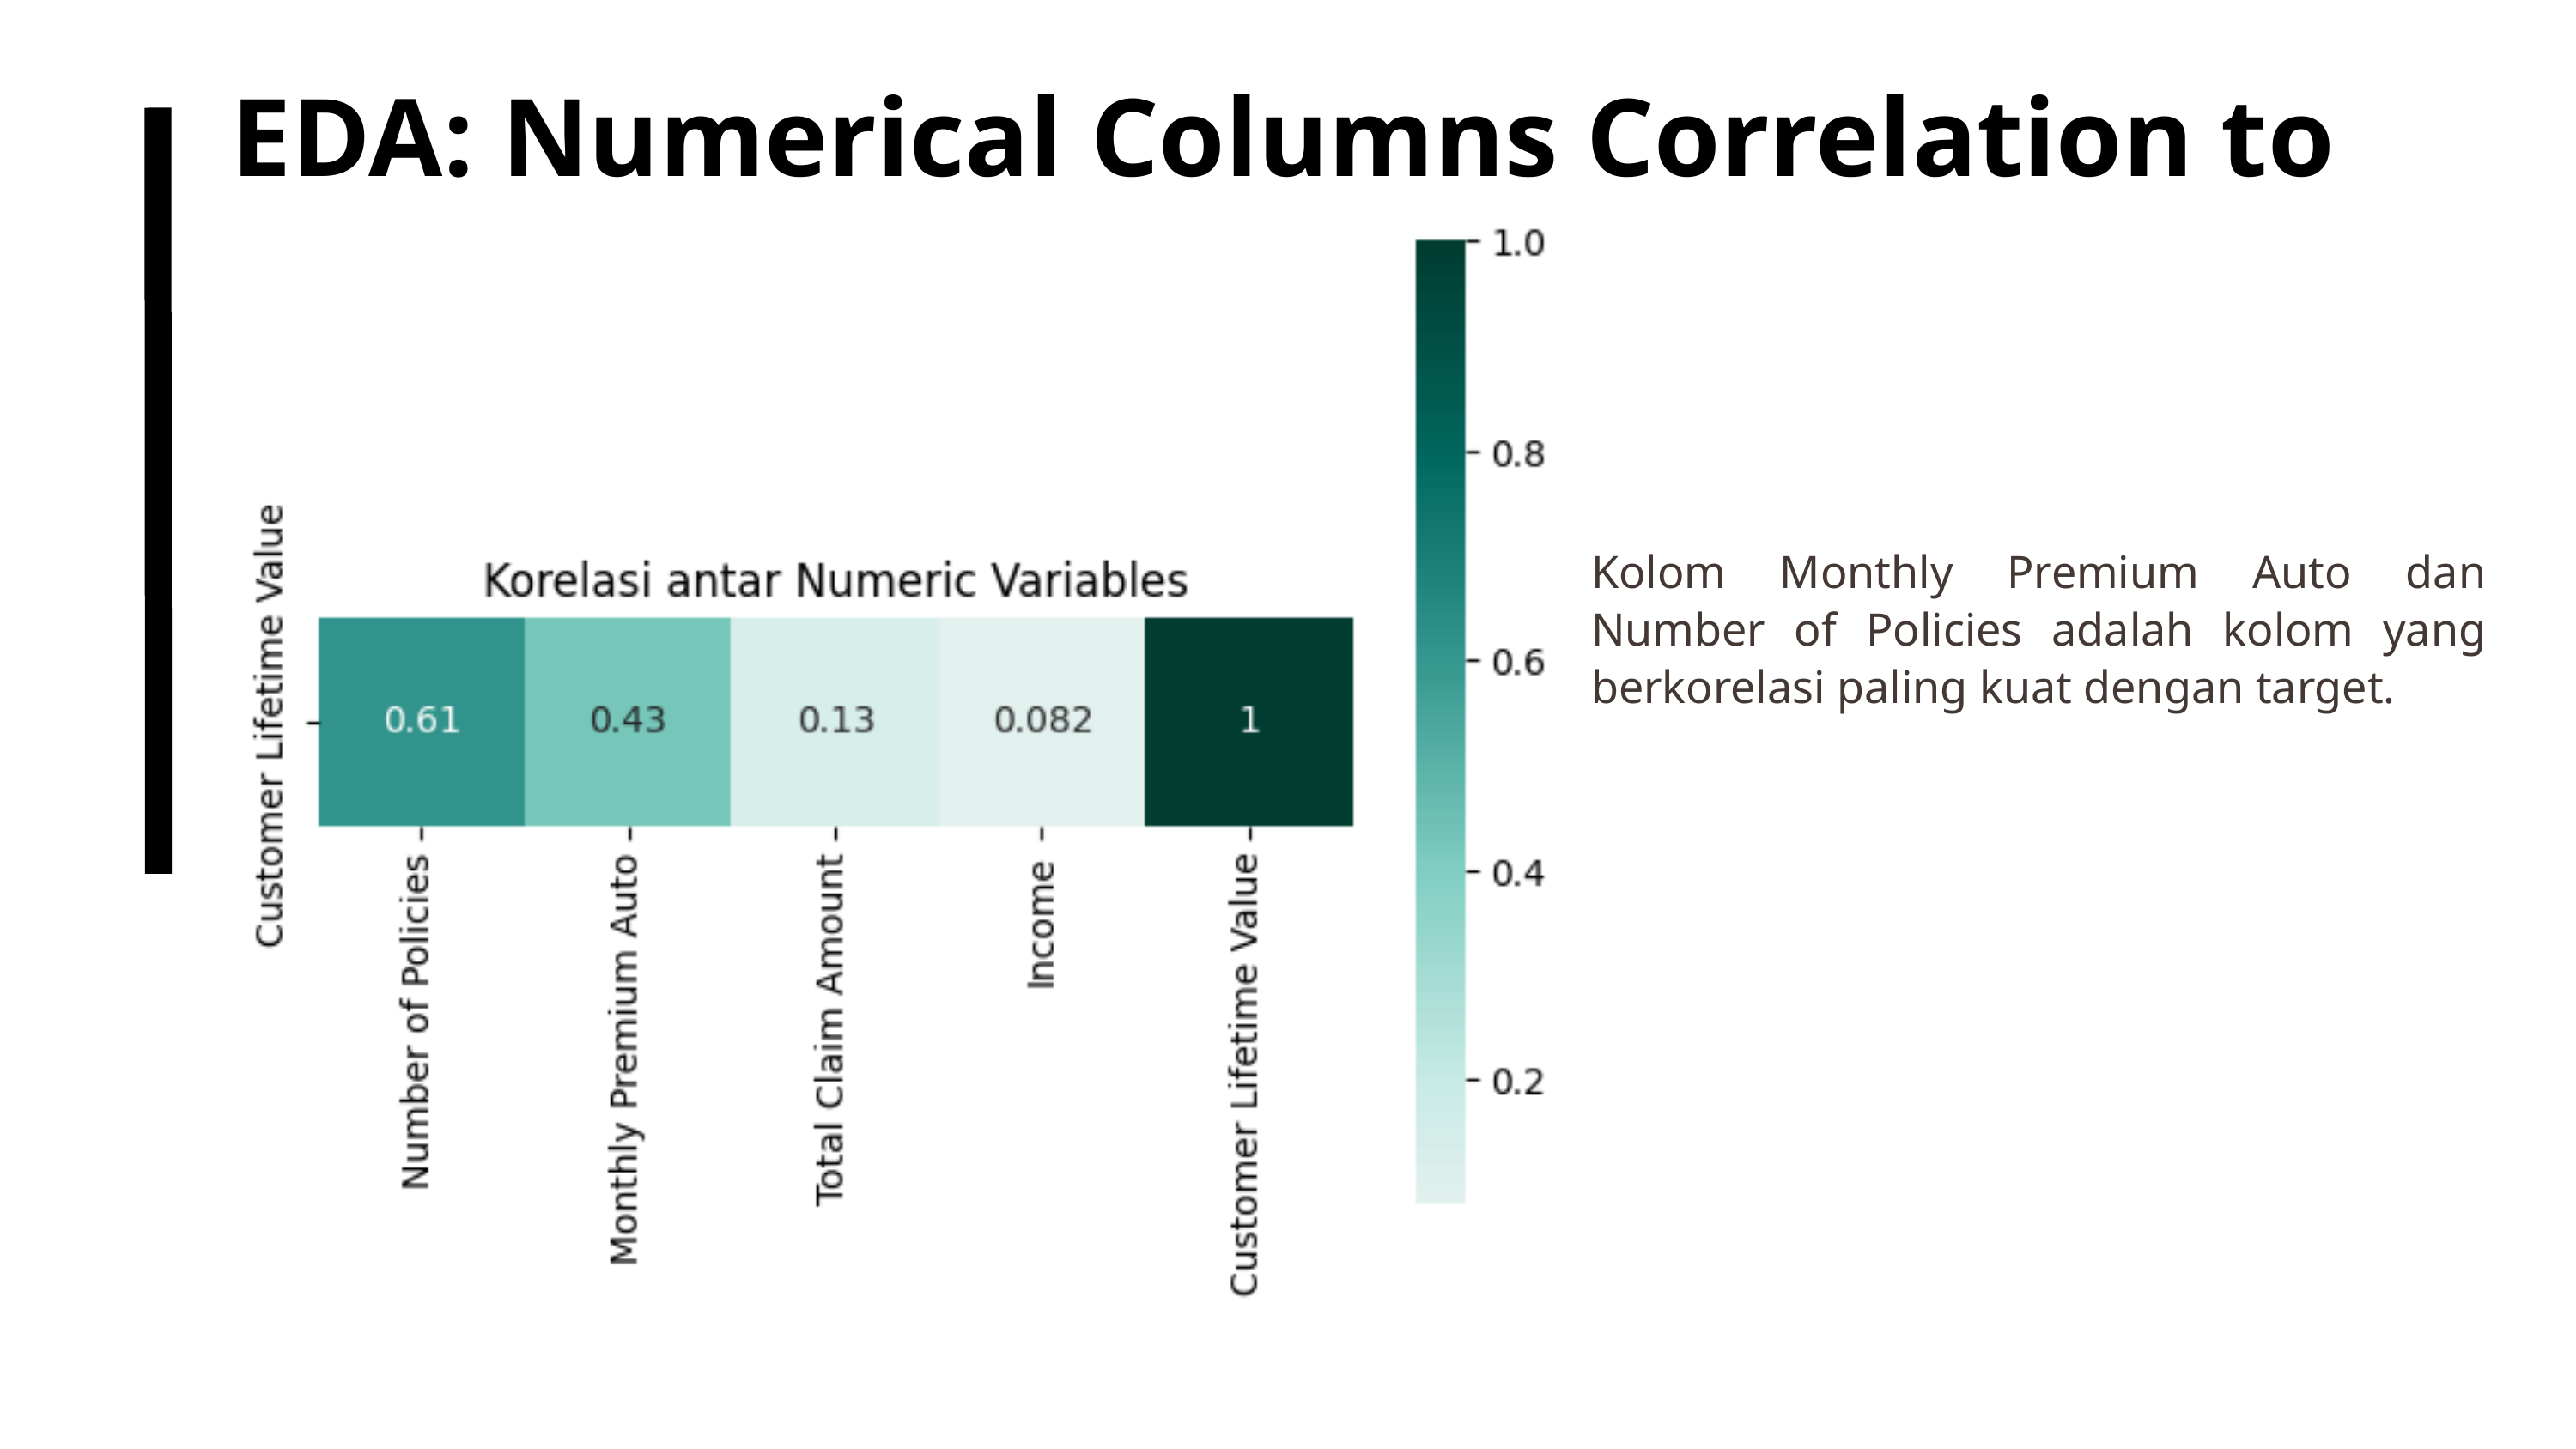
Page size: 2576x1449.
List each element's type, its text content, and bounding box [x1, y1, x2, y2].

text_box EDA: Numerical Columns Correlation to CLV [231, 80, 2505, 320]
text_box Kolom Monthly Premium Auto dan Number of Policies adalah kolom yang berkorelasi paling kuat dengan target. [1591, 540, 2488, 712]
picture [231, 202, 1574, 1322]
